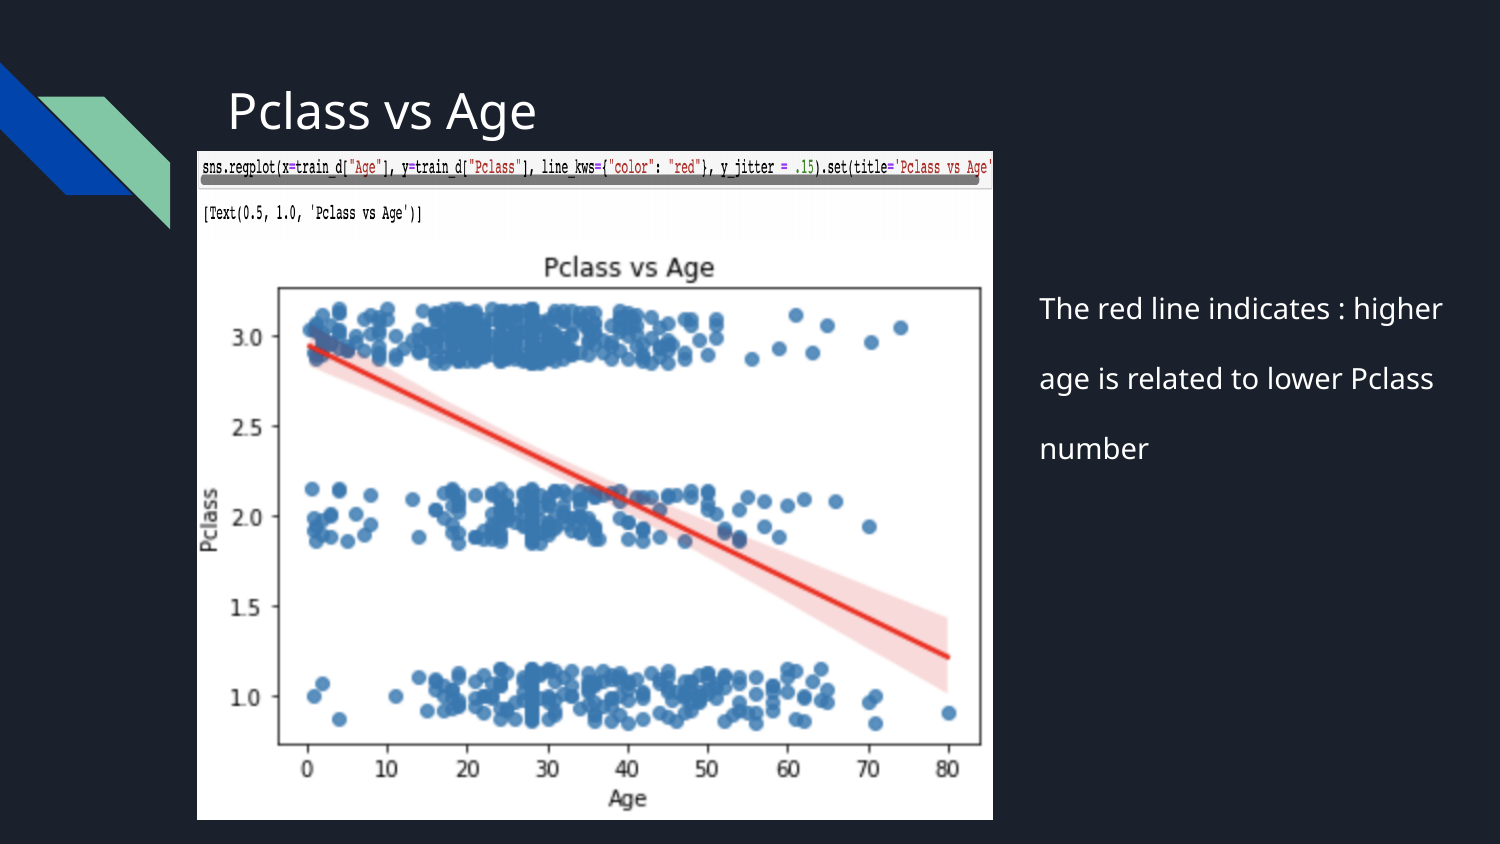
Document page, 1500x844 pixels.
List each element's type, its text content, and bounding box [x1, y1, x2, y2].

text_box The red line indicates : higher age is related to lower Pclass number [1024, 240, 1500, 481]
picture [197, 151, 993, 821]
title Pclass vs Age [212, 64, 1368, 215]
